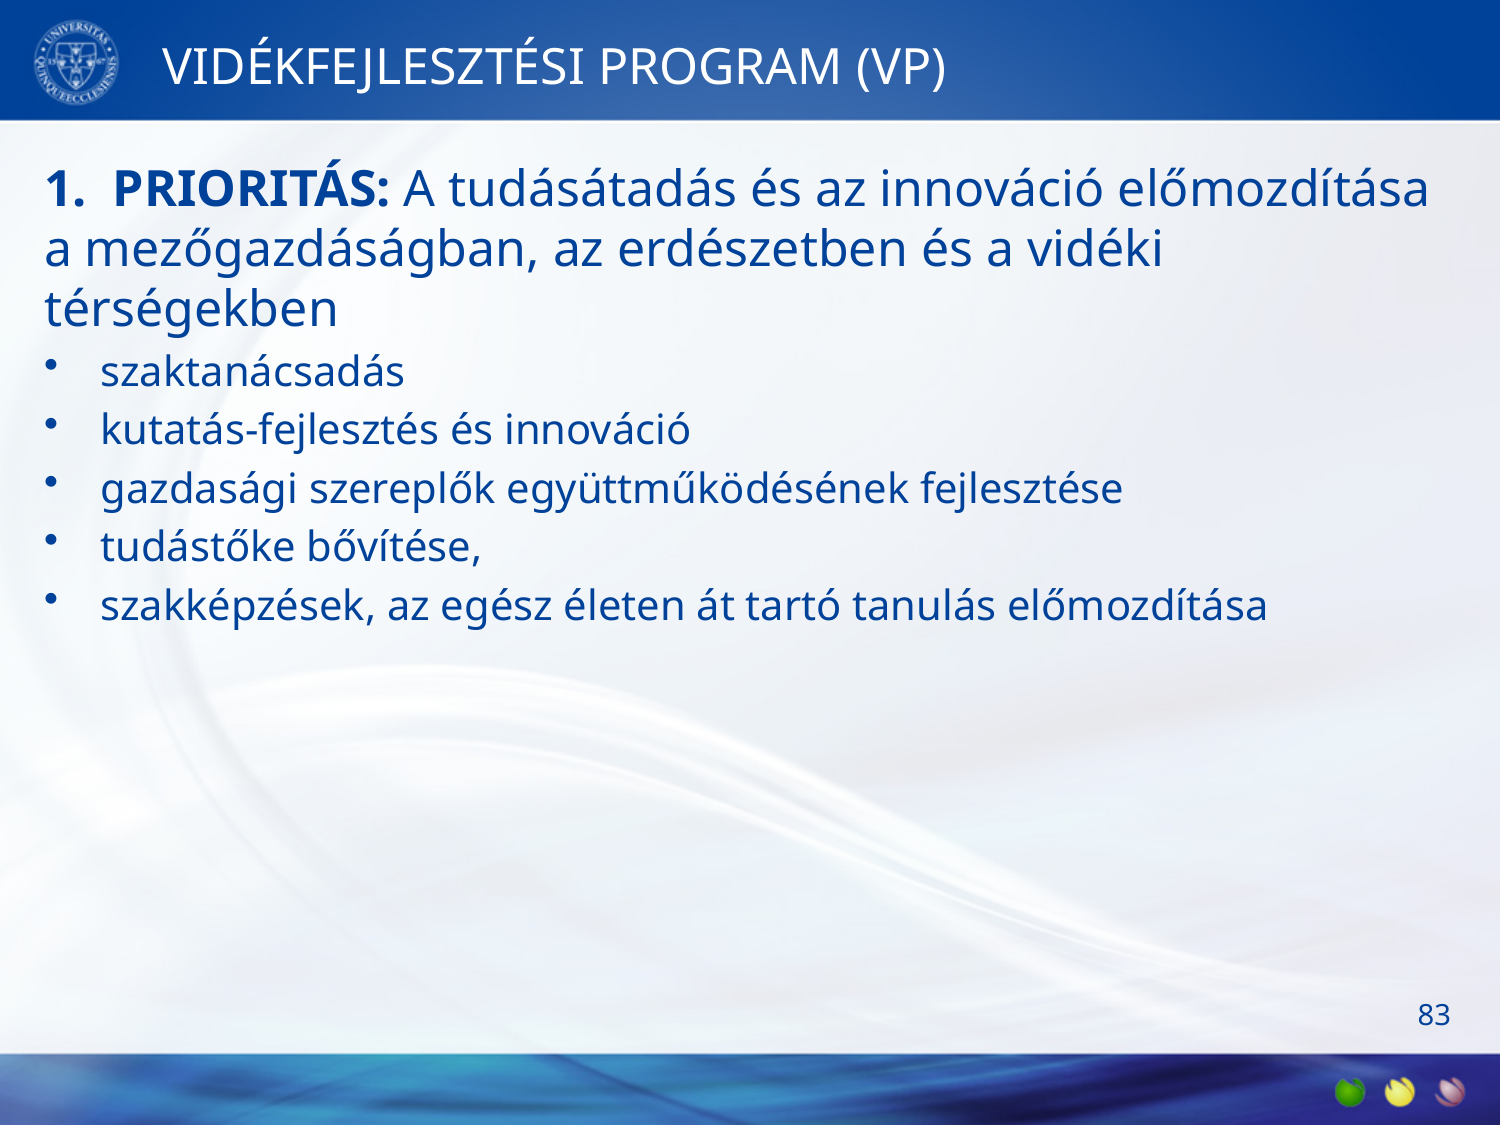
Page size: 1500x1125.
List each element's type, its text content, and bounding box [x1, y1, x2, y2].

slide_number 83 [1115, 988, 1467, 1036]
title VIDÉKFEJLESZTÉSI PROGRAM (VP) [147, 18, 1460, 110]
list 1. PRIORITÁS: A tudásátadás és az innováció előmozdítása a mezőgazdáságban, az erdészetben és a vidéki térségekben szaktanácsadás kutatás-fejlesztés és innováció gazdasági szereplők együttműködésének fejlesztése tudástőke bővítése, szakképzések, az egész életen át tartó tanulás előmozdítása [28, 148, 1448, 1012]
picture [0, 0, 1500, 1125]
